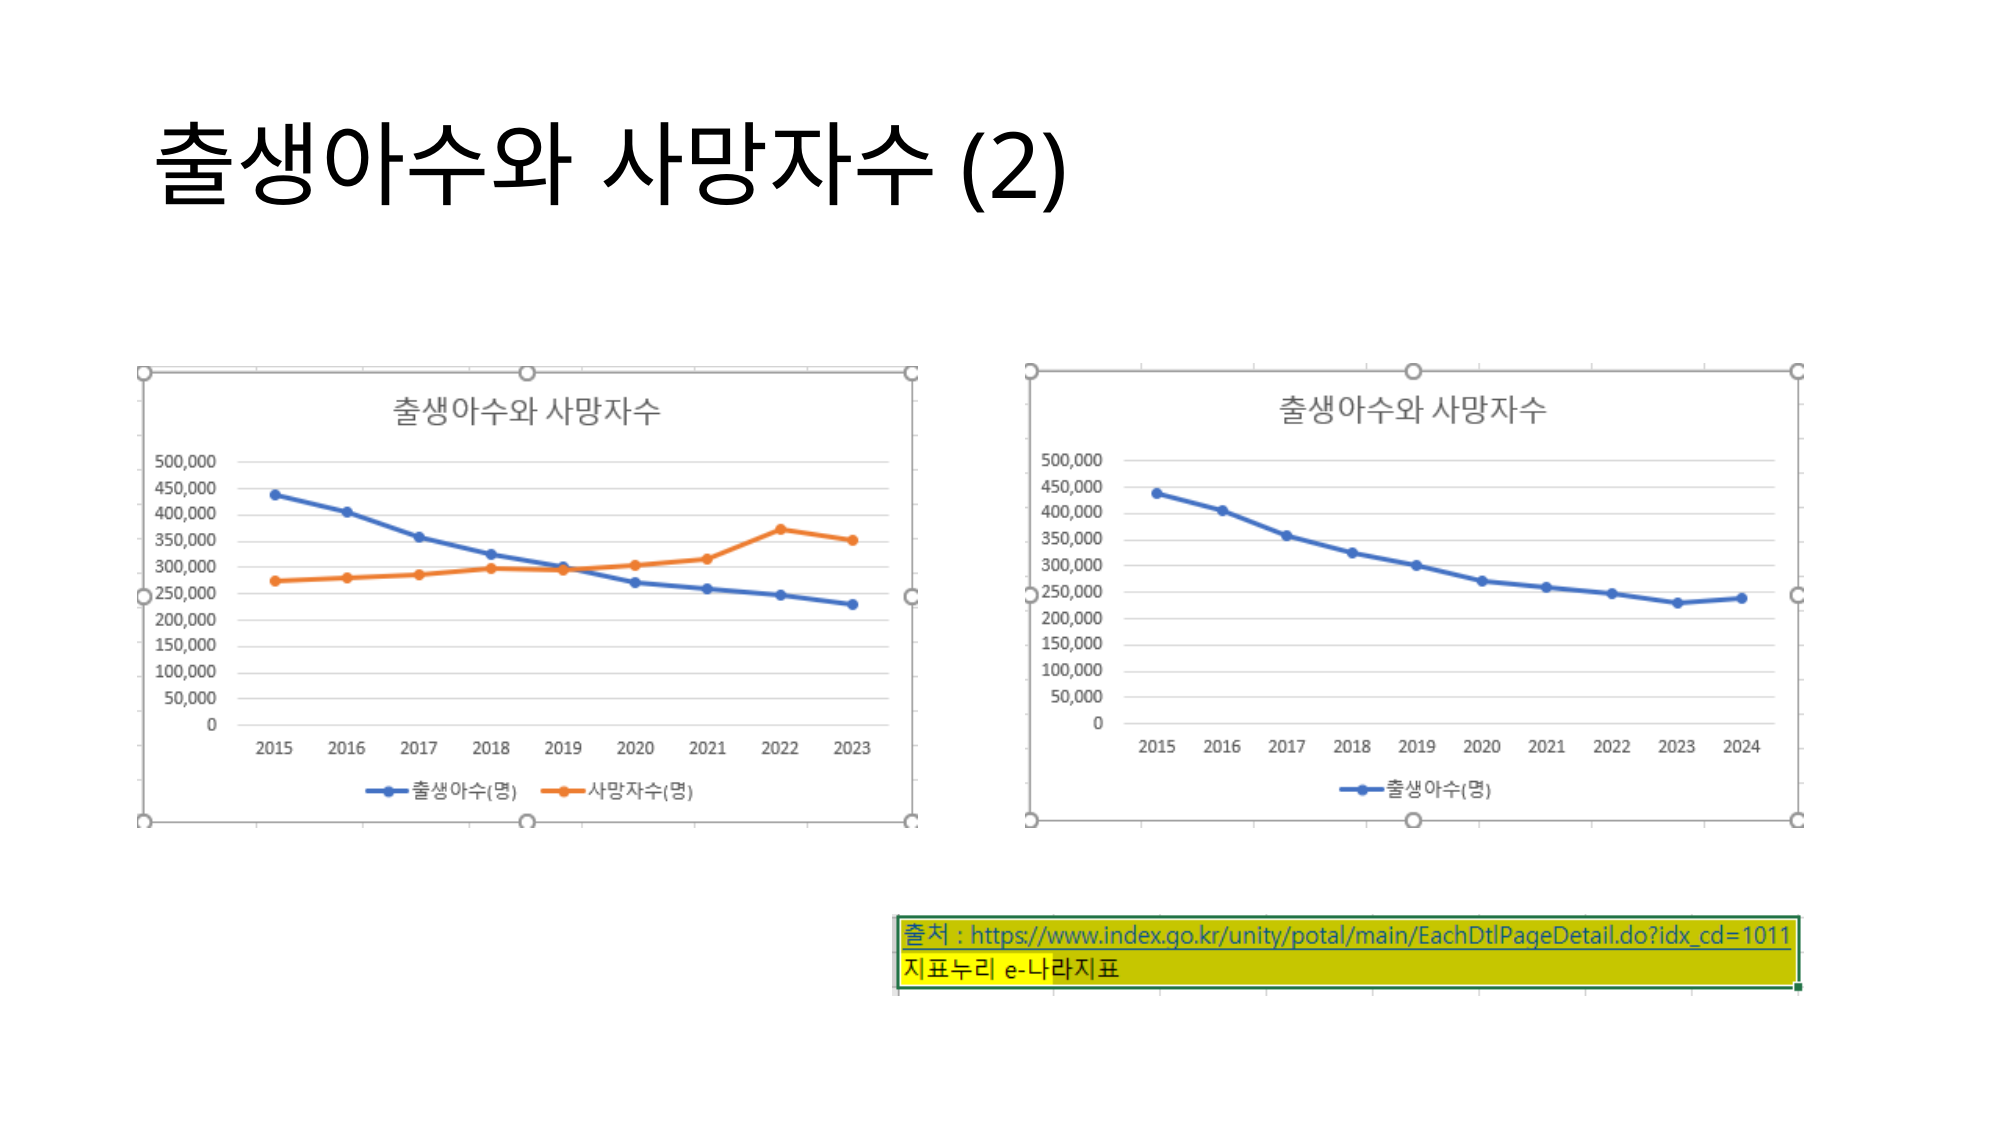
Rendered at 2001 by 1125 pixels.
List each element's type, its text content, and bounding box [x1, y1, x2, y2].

picture [892, 914, 1804, 996]
title 출생아수와 사망자수(2) [137, 59, 1863, 278]
picture [1025, 363, 1804, 829]
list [137, 366, 918, 828]
